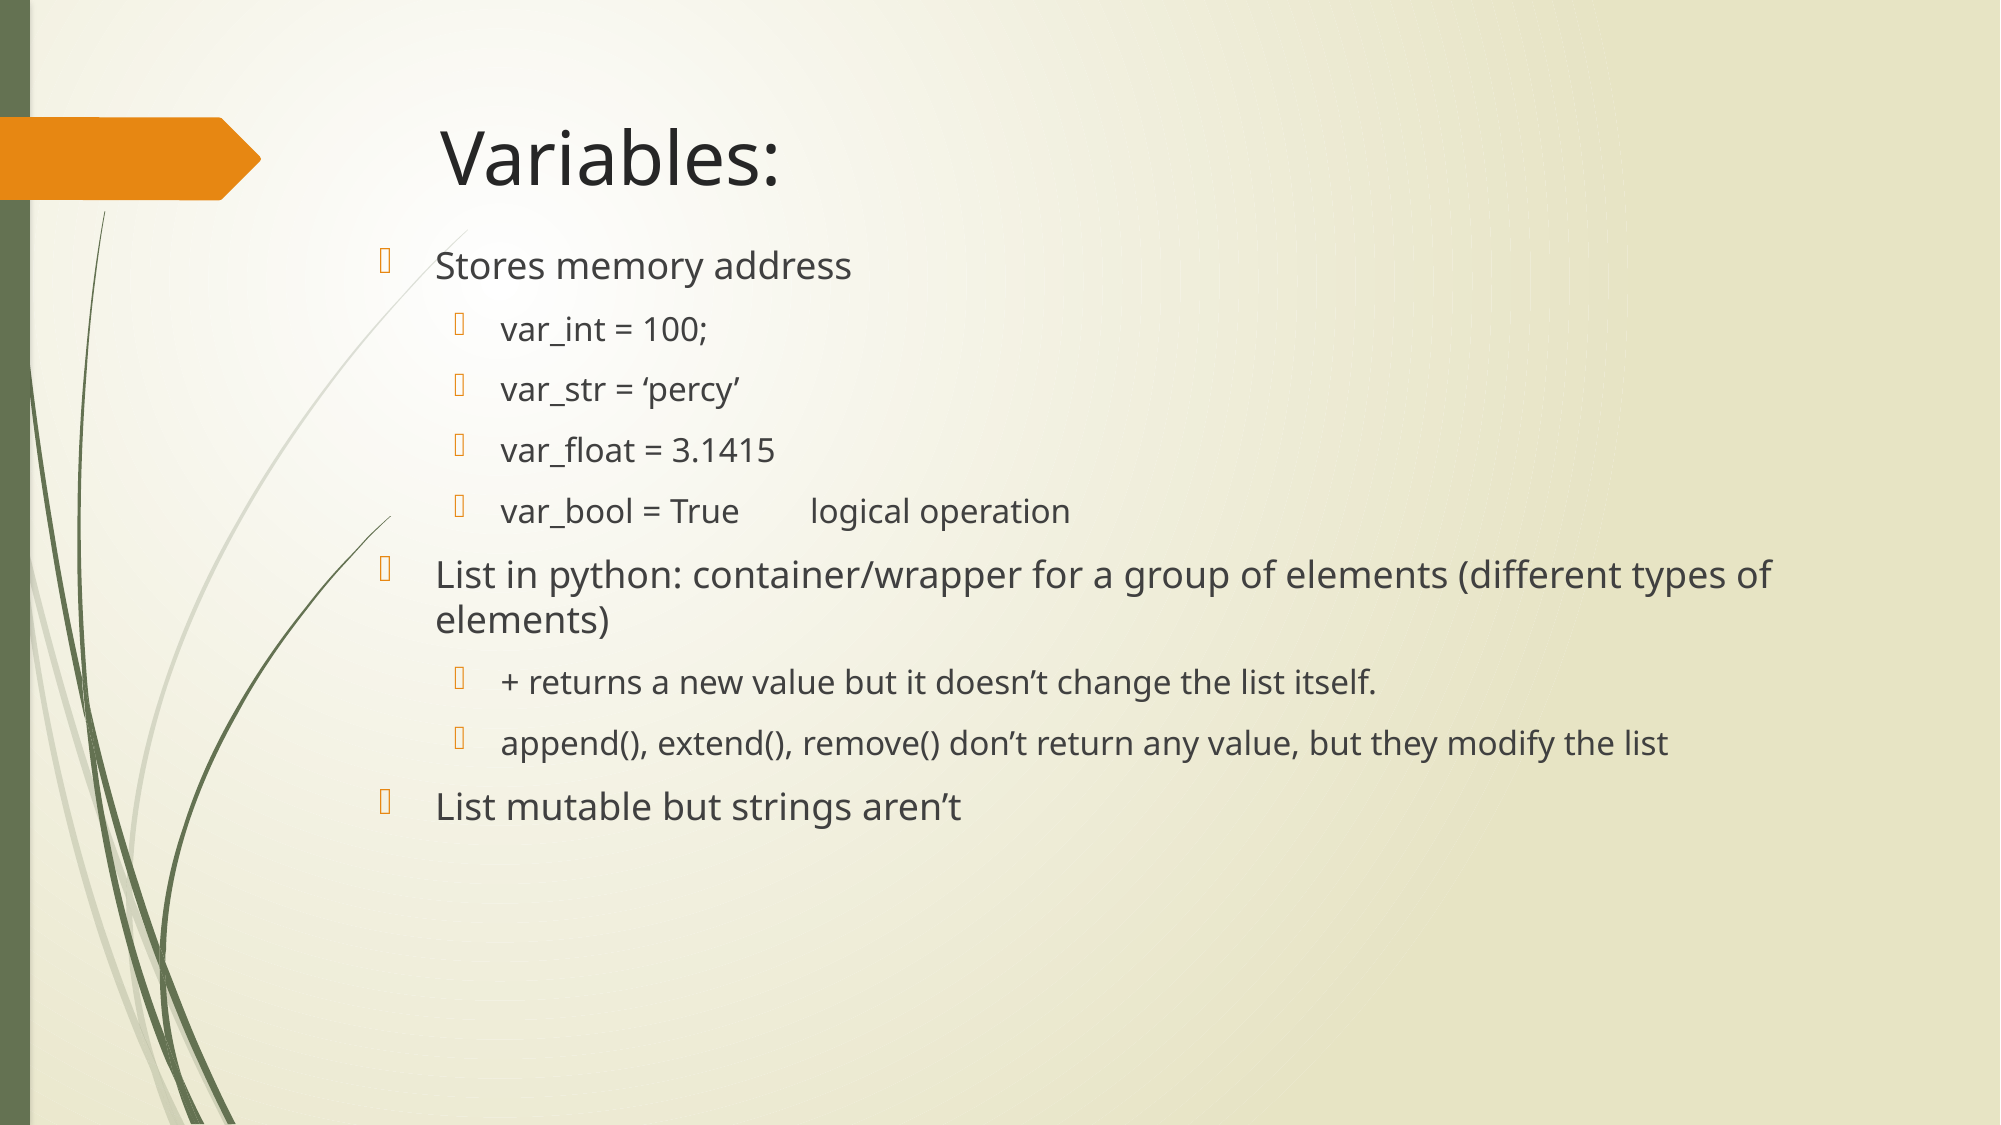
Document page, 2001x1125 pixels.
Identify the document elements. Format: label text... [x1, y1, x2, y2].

title Variables: [425, 102, 1888, 235]
list Stores memory address var_int = 100; var_str = ‘percy’ var_float = 3.1415 var_bool = True logical operation List in python: container/wrapper for a group of elements (different types of elements) + returns a new value but it doesn’t change the list itself. append(), extend(), remove() don’t return any value, but they modify the list List mutable but strings aren’t [363, 234, 1827, 1041]
